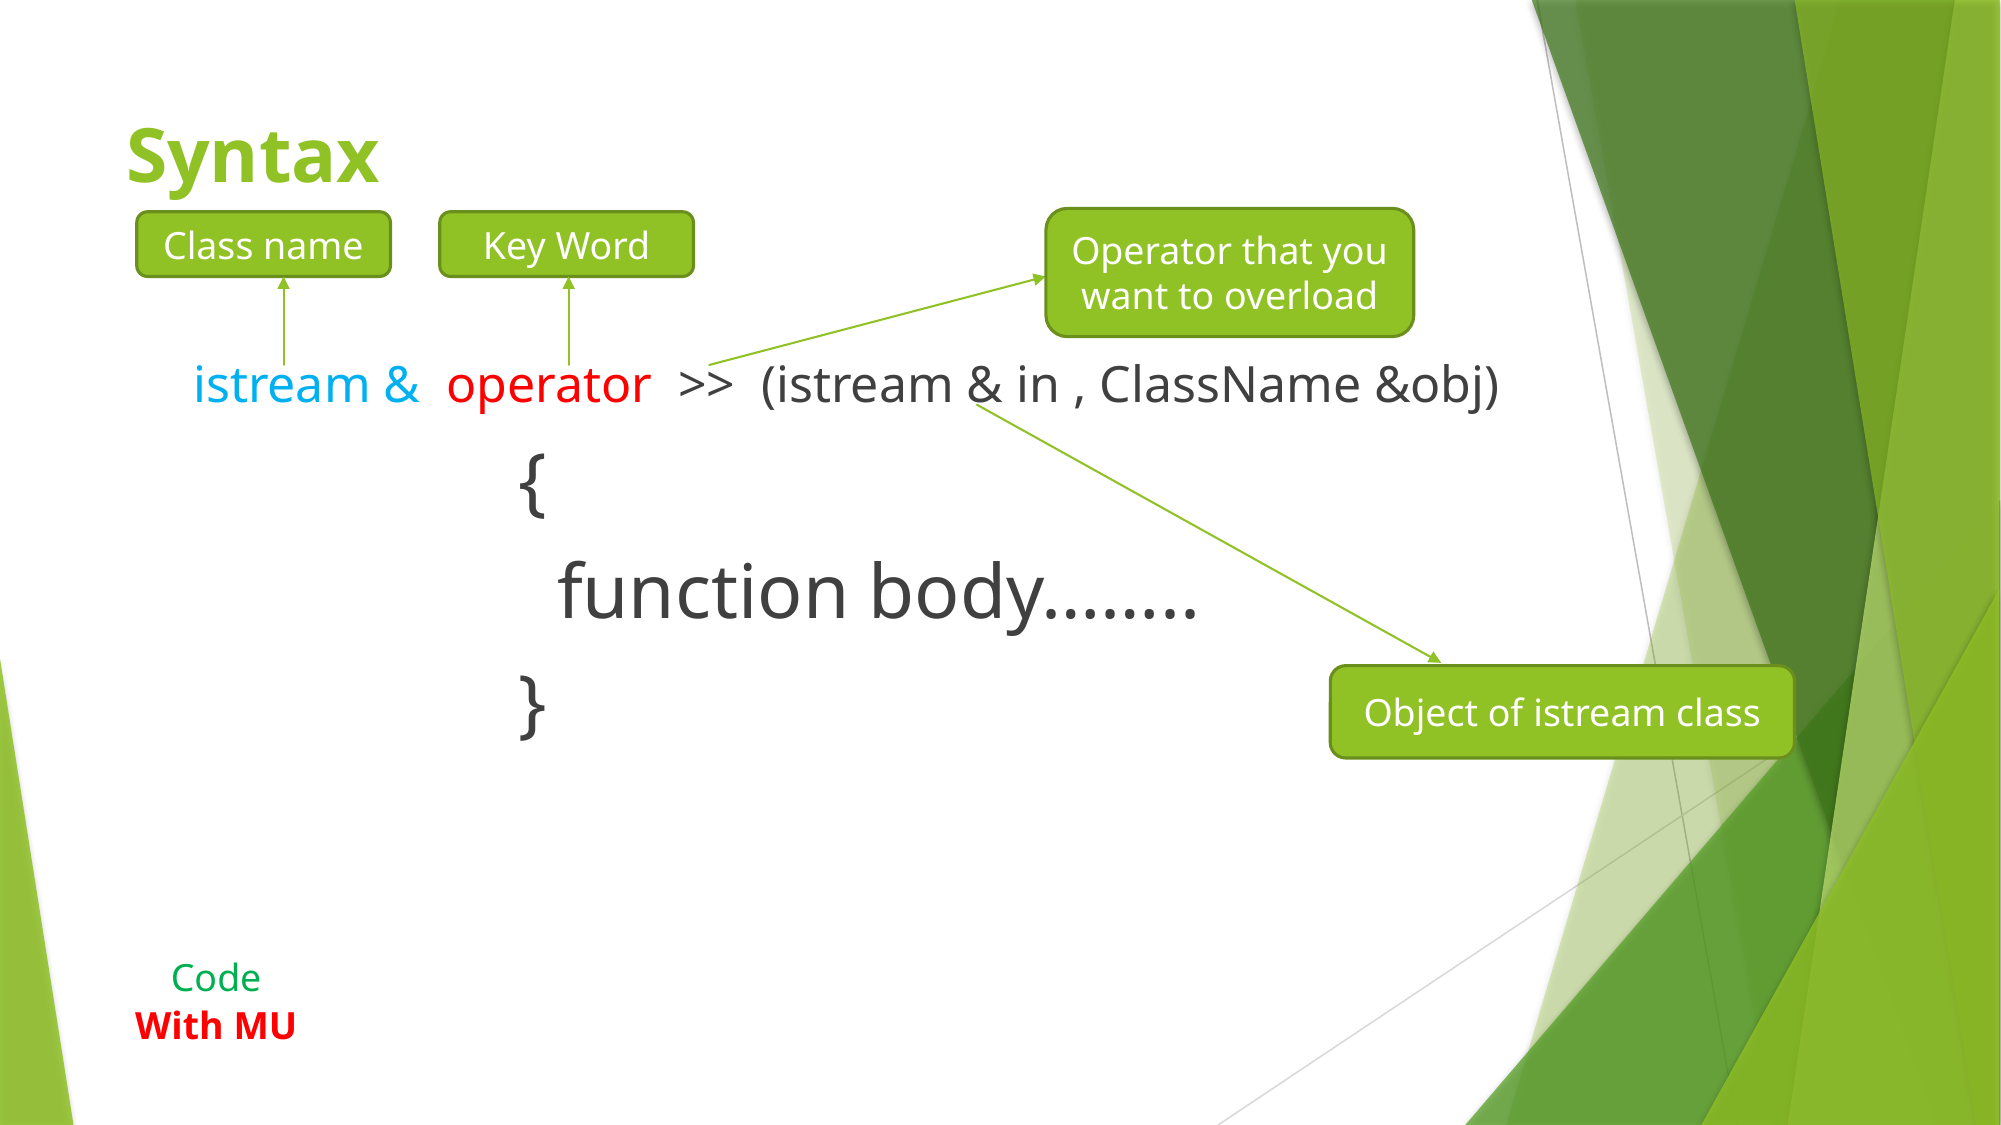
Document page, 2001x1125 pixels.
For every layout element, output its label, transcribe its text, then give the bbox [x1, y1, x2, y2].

text_box Key Word [438, 210, 696, 279]
title Syntax [111, 99, 1522, 317]
text_box Class name [135, 210, 393, 279]
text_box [976, 404, 1442, 664]
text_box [708, 275, 1047, 366]
text_box With MU [87, 994, 346, 1069]
text_box istream & operator >> (istream & in , ClassName &obj) { function body…….. } [152, 344, 1603, 982]
text_box Code [87, 946, 346, 994]
text_box Operator that you want to overload [1044, 206, 1416, 339]
text_box Object of istream class [1328, 664, 1797, 760]
